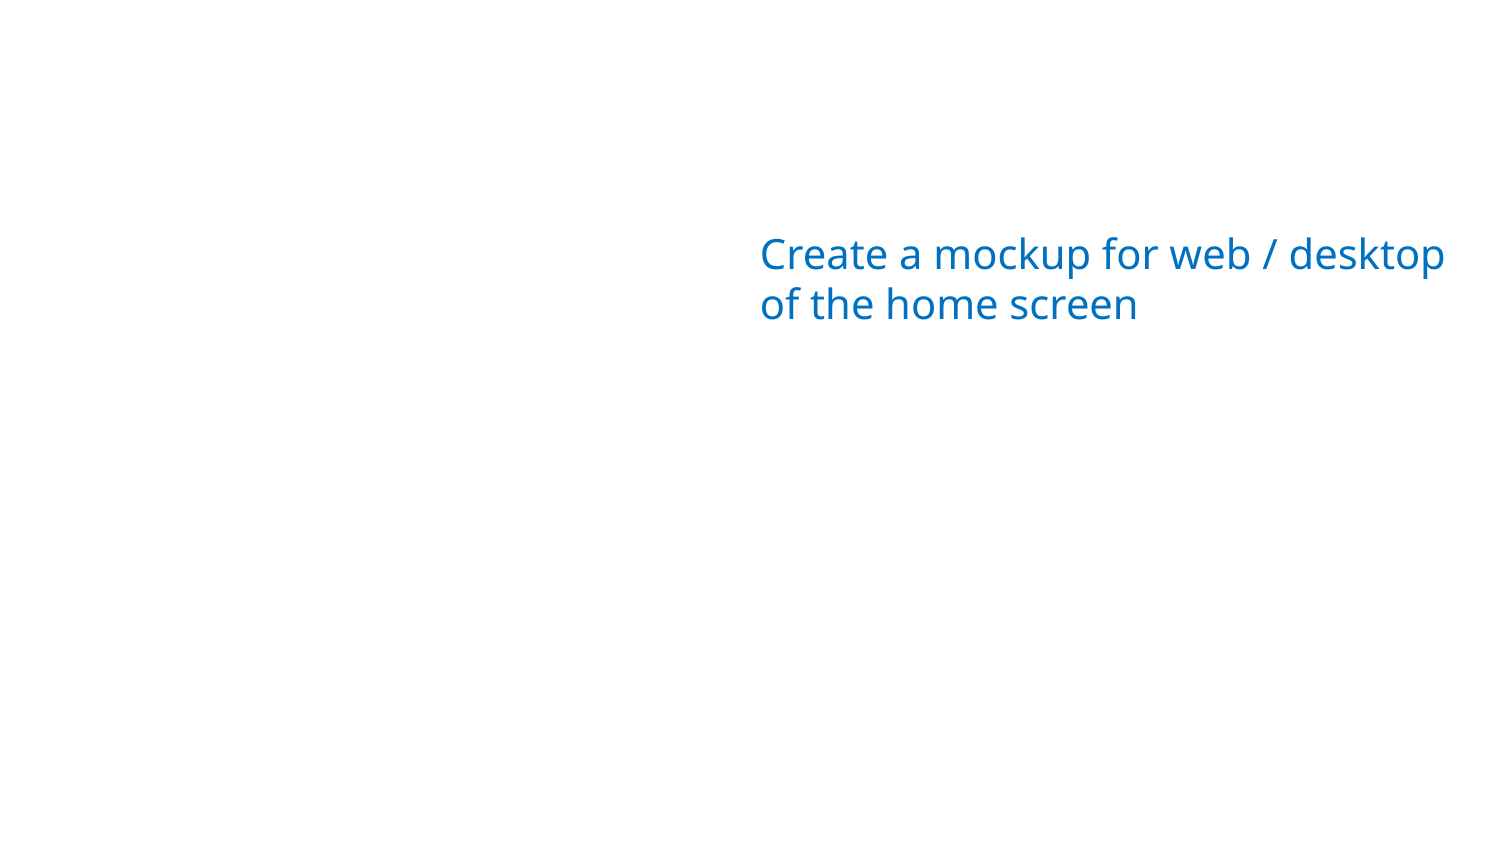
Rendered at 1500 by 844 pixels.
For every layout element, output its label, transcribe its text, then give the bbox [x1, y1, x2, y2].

text_box Create a mockup for web / desktop of the home screen [748, 222, 1481, 334]
